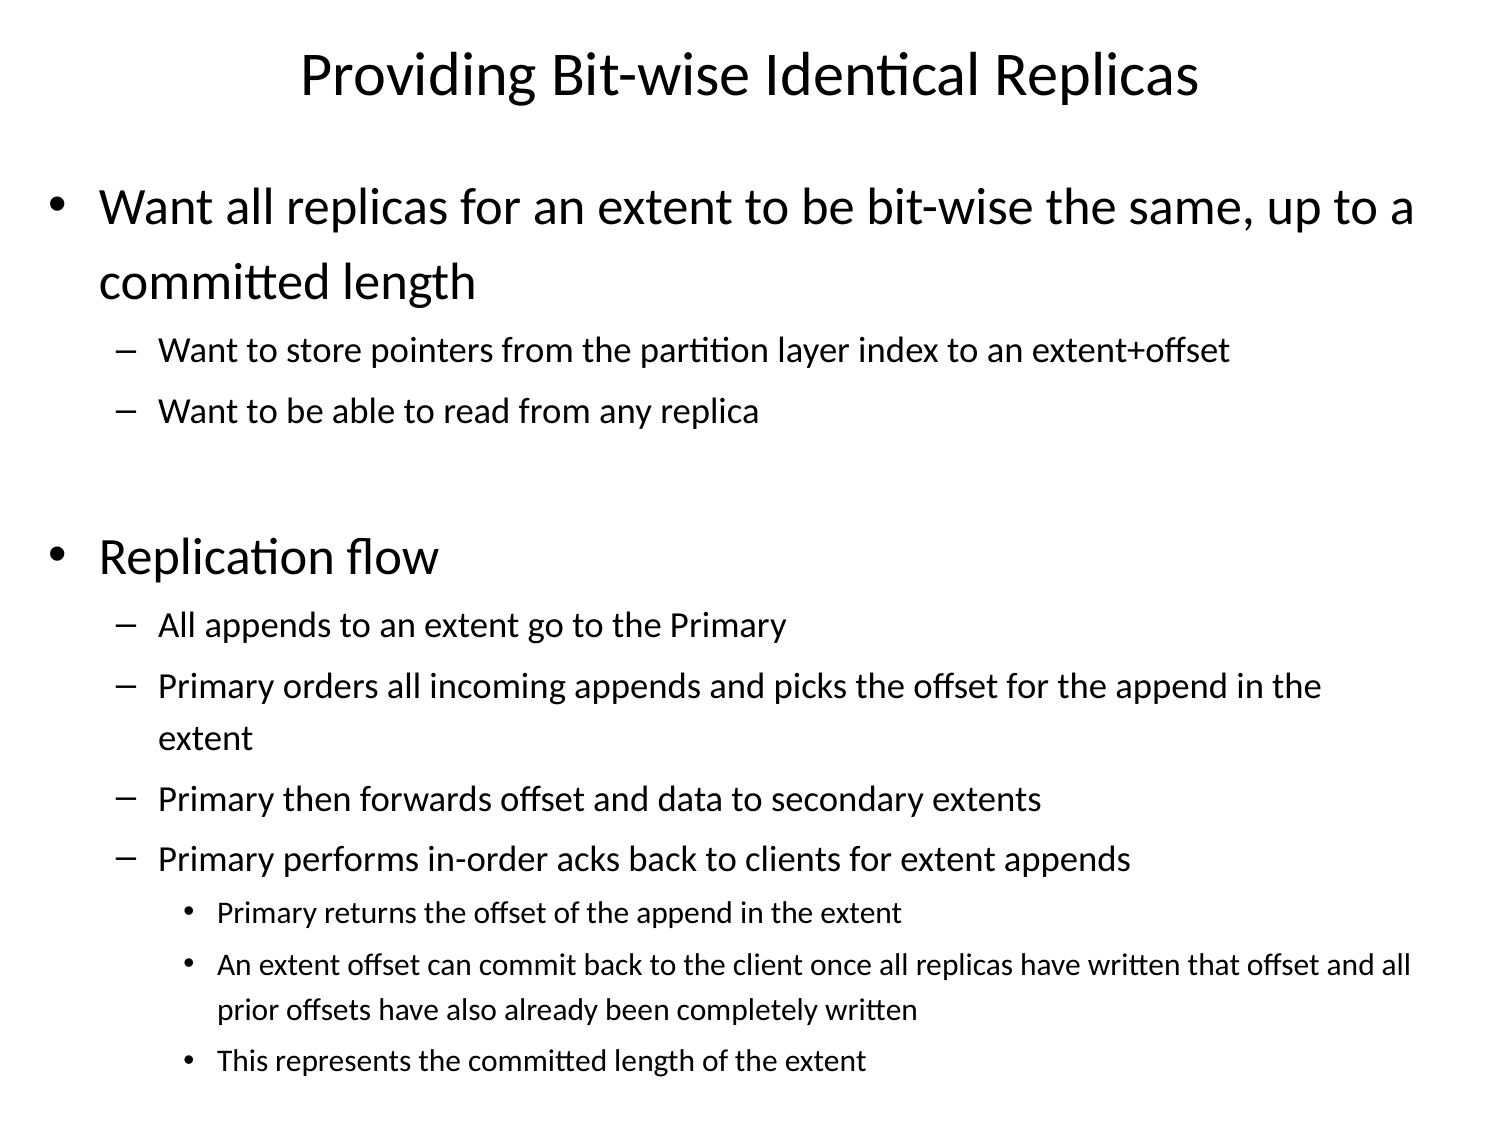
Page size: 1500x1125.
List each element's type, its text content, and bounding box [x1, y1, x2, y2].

list Want all replicas for an extent to be bit-wise the same, up to a committed length Want to store pointers from the partition layer index to an extent+offset Want to be able to read from any replica Replication flow All appends to an extent go to the Primary Primary orders all incoming appends and picks the offset for the append in the extent Primary then forwards offset and data to secondary extents Primary performs in-order acks back to clients for extent appends Primary returns the offset of the append in the extent An extent offset can commit back to the client once all replicas have written that offset and all prior offsets have also already been completely written This represents the committed length of the extent [33, 151, 1436, 1093]
title Providing Bit-wise Identical Replicas [63, 24, 1438, 116]
